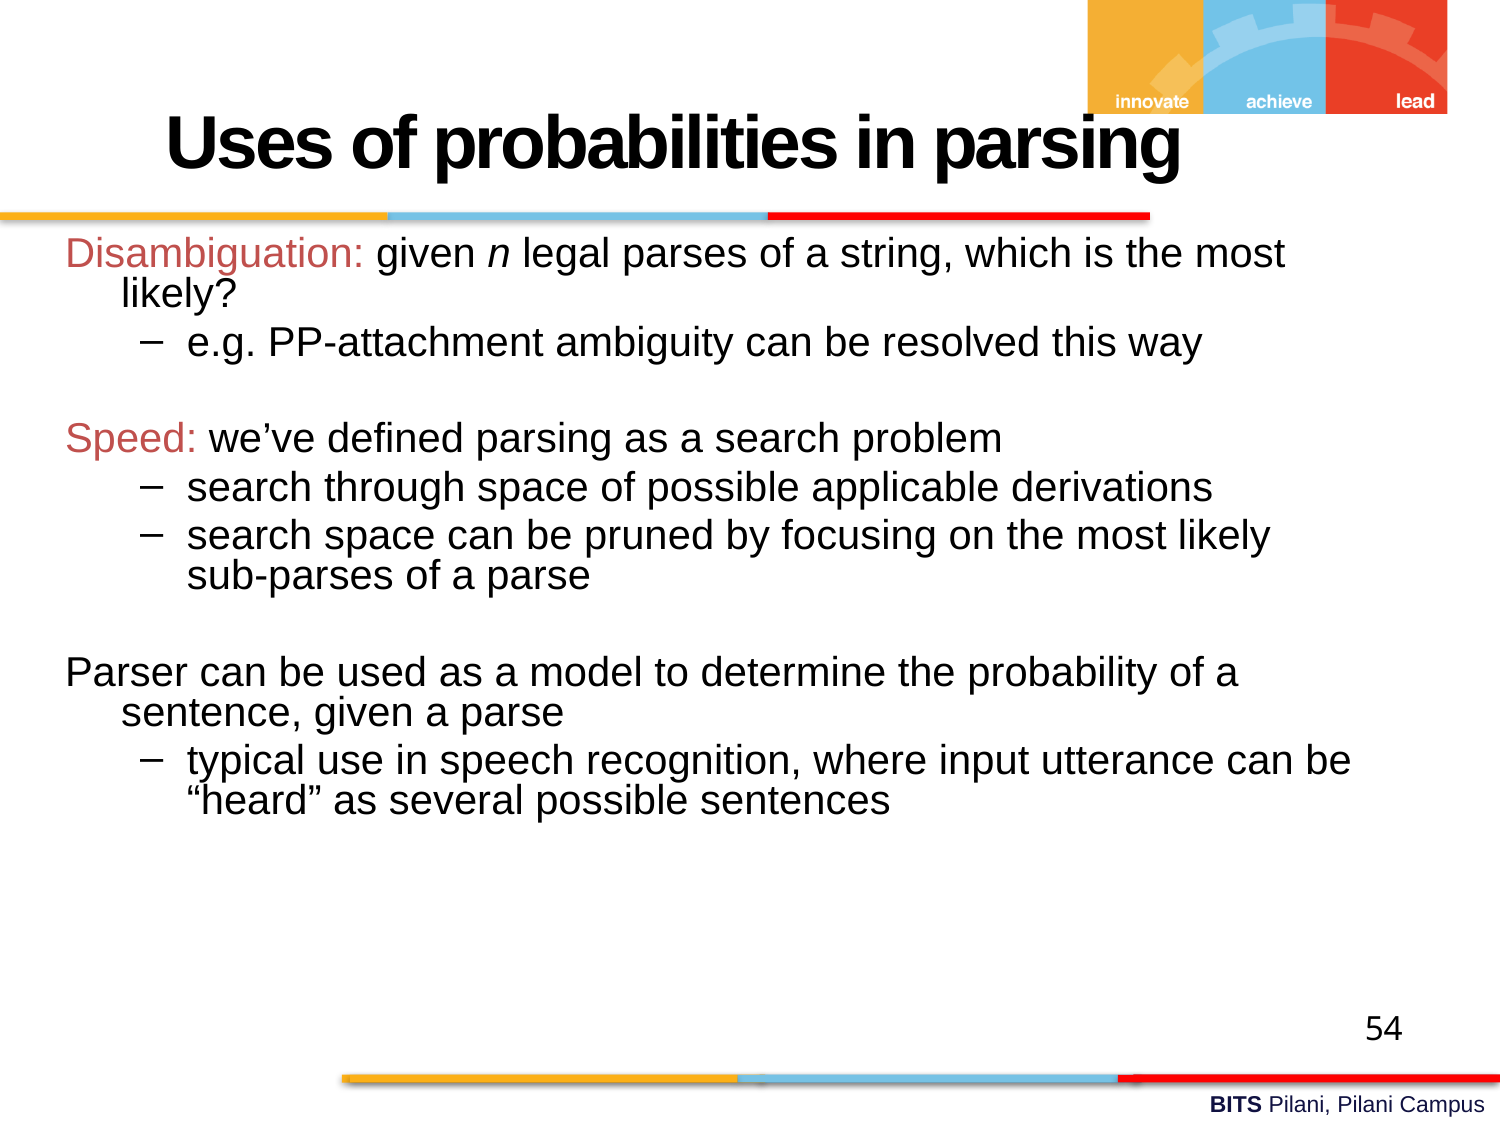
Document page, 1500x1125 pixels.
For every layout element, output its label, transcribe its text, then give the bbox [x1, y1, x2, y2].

picture [1087, 0, 1448, 114]
list Disambiguation: given n legal parses of a string, which is the most likely? e.g. PP-attachment ambiguity can be resolved this way Speed: we’ve defined parsing as a search problem search through space of possible applicable derivations search space can be pruned by focusing on the most likely sub-parses of a parse Parser can be used as a model to determine the probability of a sentence, given a parse typical use in speech recognition, where input utterance can be “heard” as several possible sentences [49, 228, 1376, 884]
title Uses of probabilities in parsing [0, 45, 1350, 233]
text_box 54 [1349, 999, 1425, 1055]
